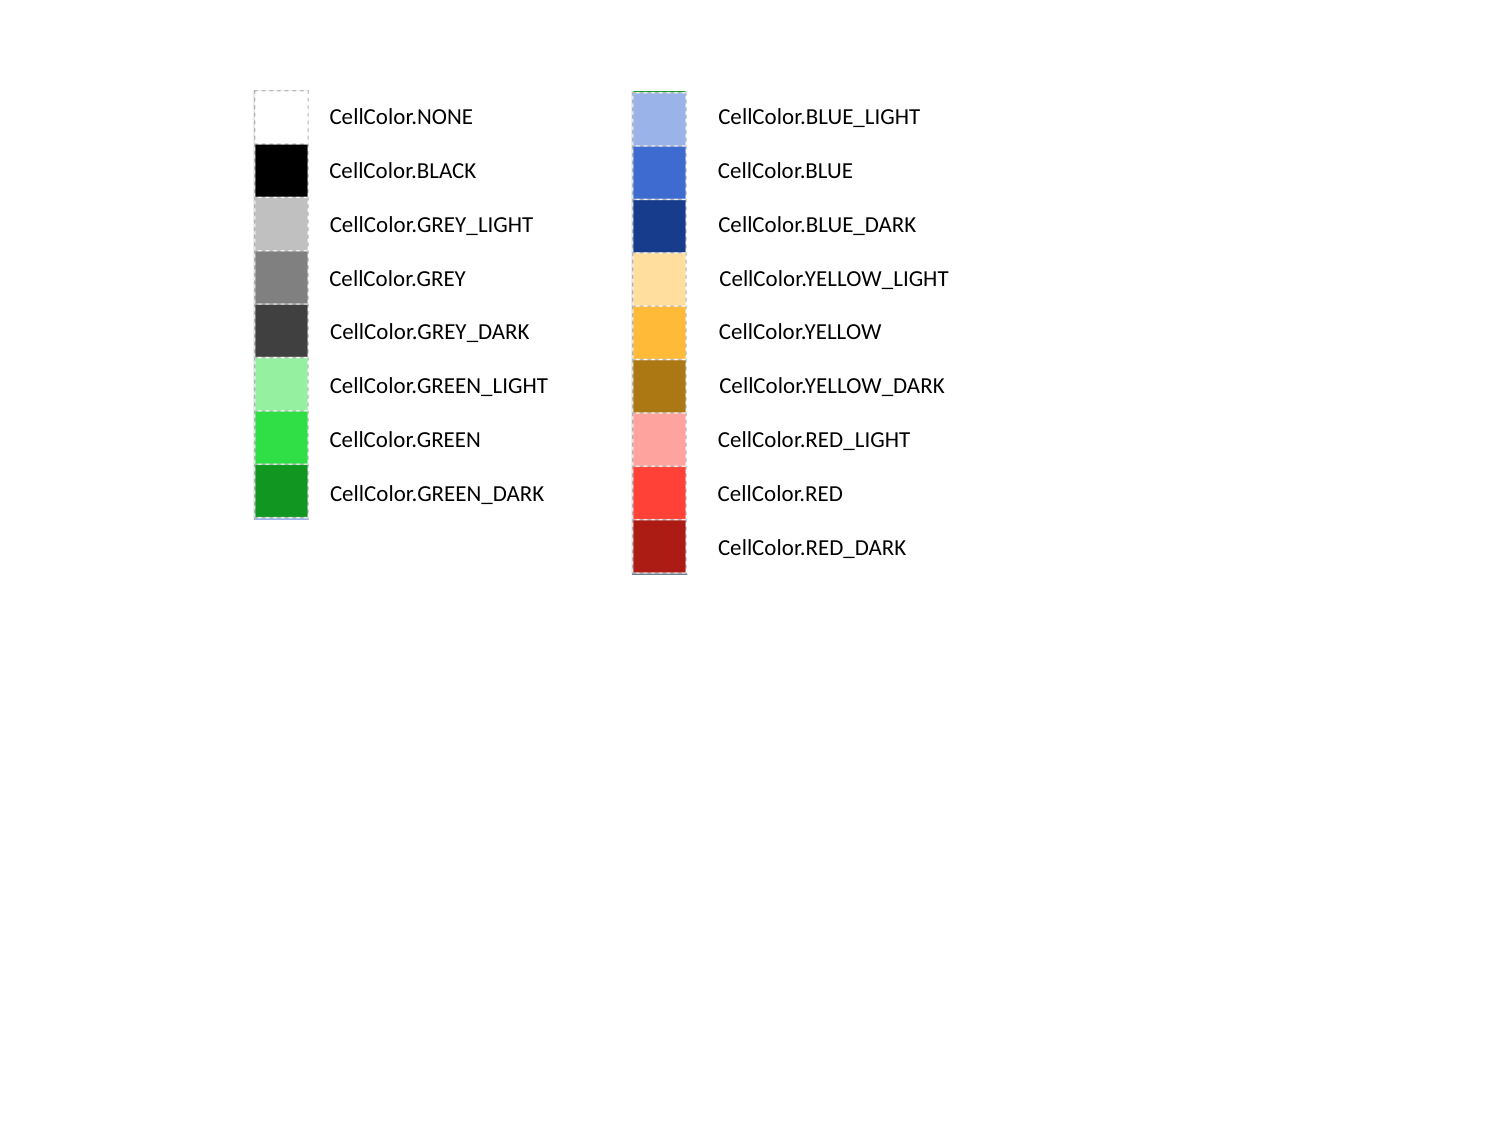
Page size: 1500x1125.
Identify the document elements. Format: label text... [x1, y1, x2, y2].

text_box CellColor.GREEN [314, 417, 497, 460]
text_box CellColor.BLUE_DARK [703, 202, 932, 245]
text_box CellColor.RED_LIGHT [703, 417, 926, 460]
text_box CellColor.RED_DARK [703, 525, 922, 568]
text_box CellColor.GREY_LIGHT [315, 202, 549, 245]
picture [631, 91, 688, 575]
text_box CellColor.GREEN_LIGHT [315, 363, 564, 406]
text_box CellColor.GREY_DARK [315, 309, 545, 352]
text_box CellColor.NONE [314, 94, 489, 137]
text_box CellColor.BLUE [703, 148, 869, 191]
text_box CellColor.RED [702, 471, 859, 514]
picture [253, 89, 310, 520]
text_box CellColor.YELLOW_LIGHT [704, 255, 964, 299]
text_box CellColor.YELLOW_DARK [704, 363, 961, 406]
text_box CellColor.BLUE_LIGHT [703, 94, 936, 137]
text_box CellColor.GREY [314, 255, 482, 299]
text_box CellColor.BLACK [314, 148, 492, 191]
text_box CellColor.YELLOW [704, 309, 897, 352]
text_box CellColor.GREEN_DARK [315, 471, 560, 514]
